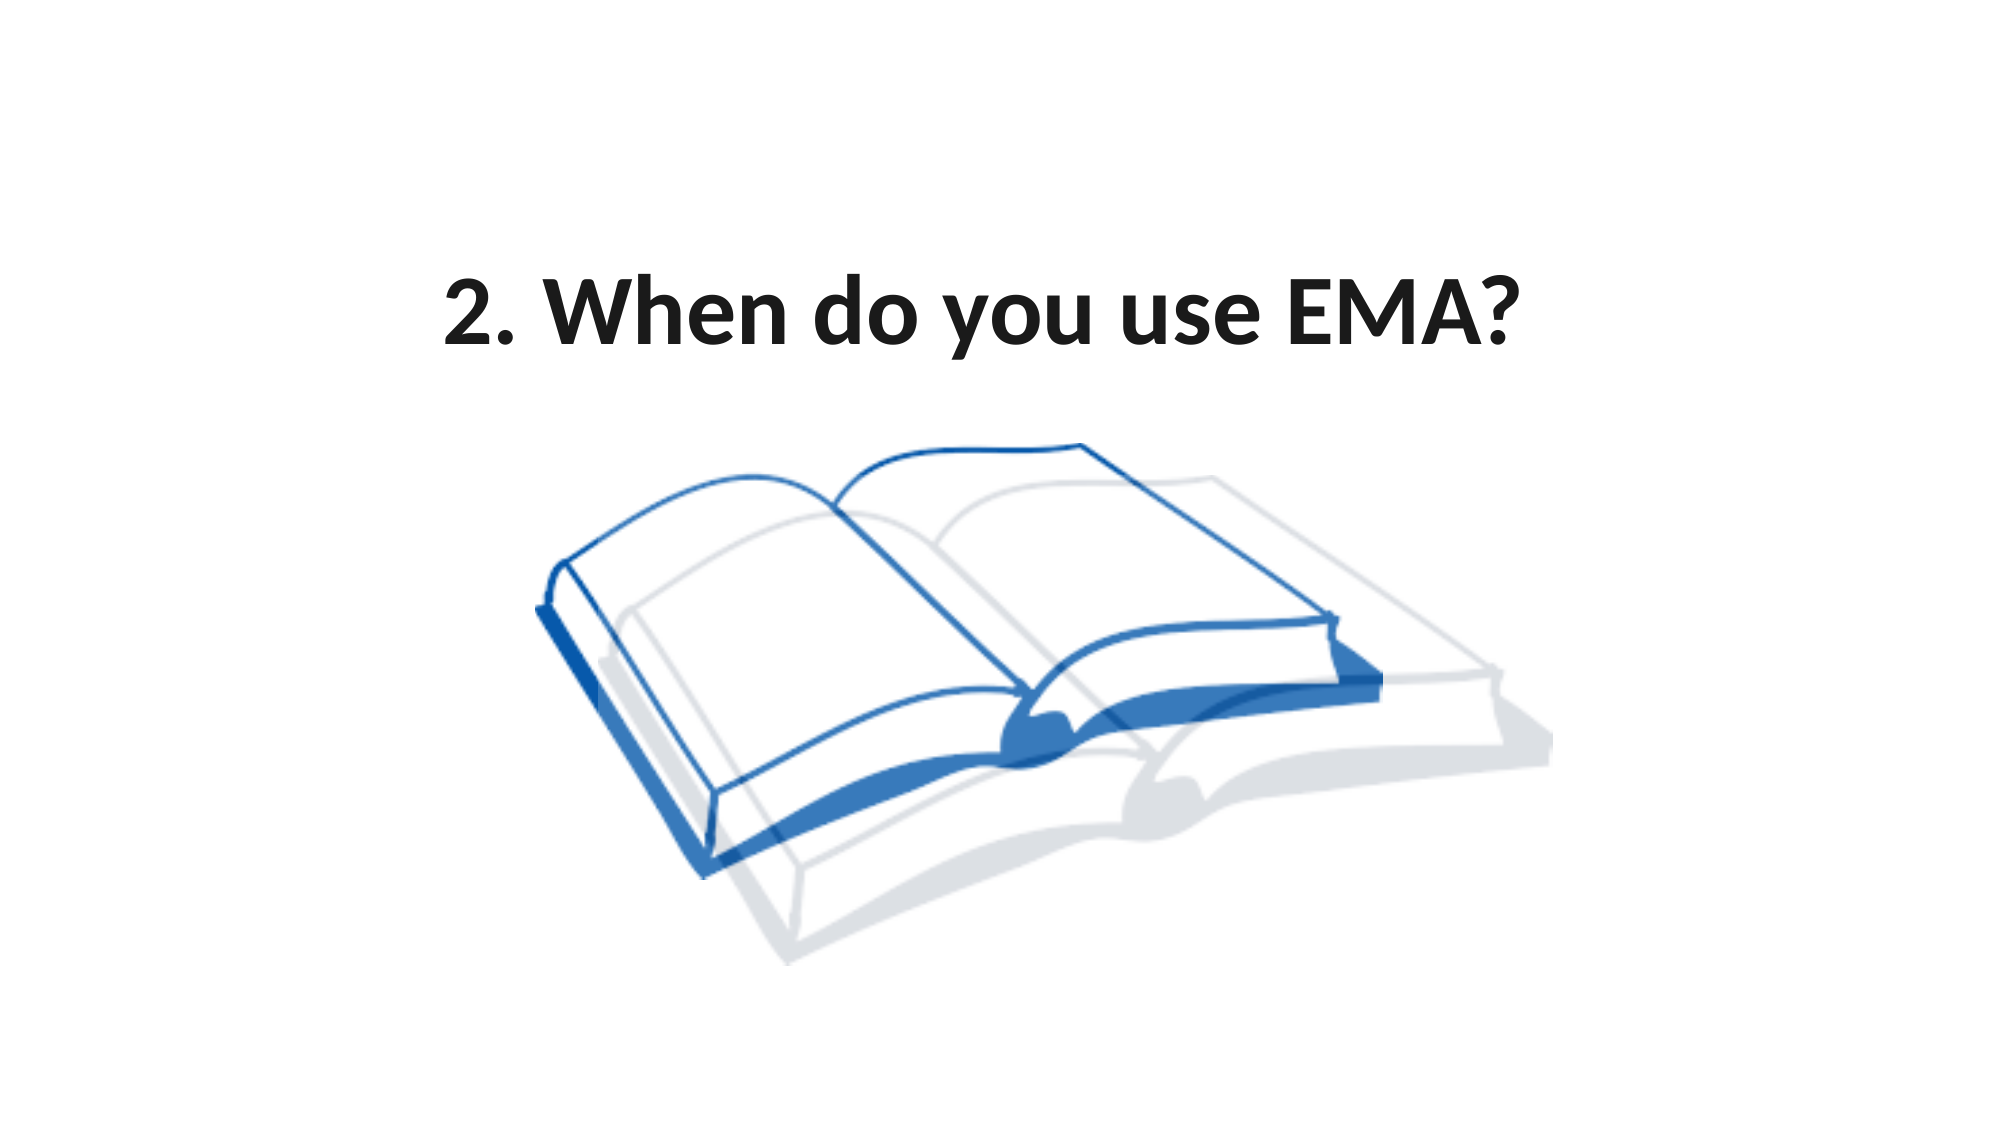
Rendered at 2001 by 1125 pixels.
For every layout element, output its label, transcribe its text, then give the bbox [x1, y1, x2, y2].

picture [535, 443, 1553, 966]
title 2. When do you use EMA? [442, 228, 1659, 381]
